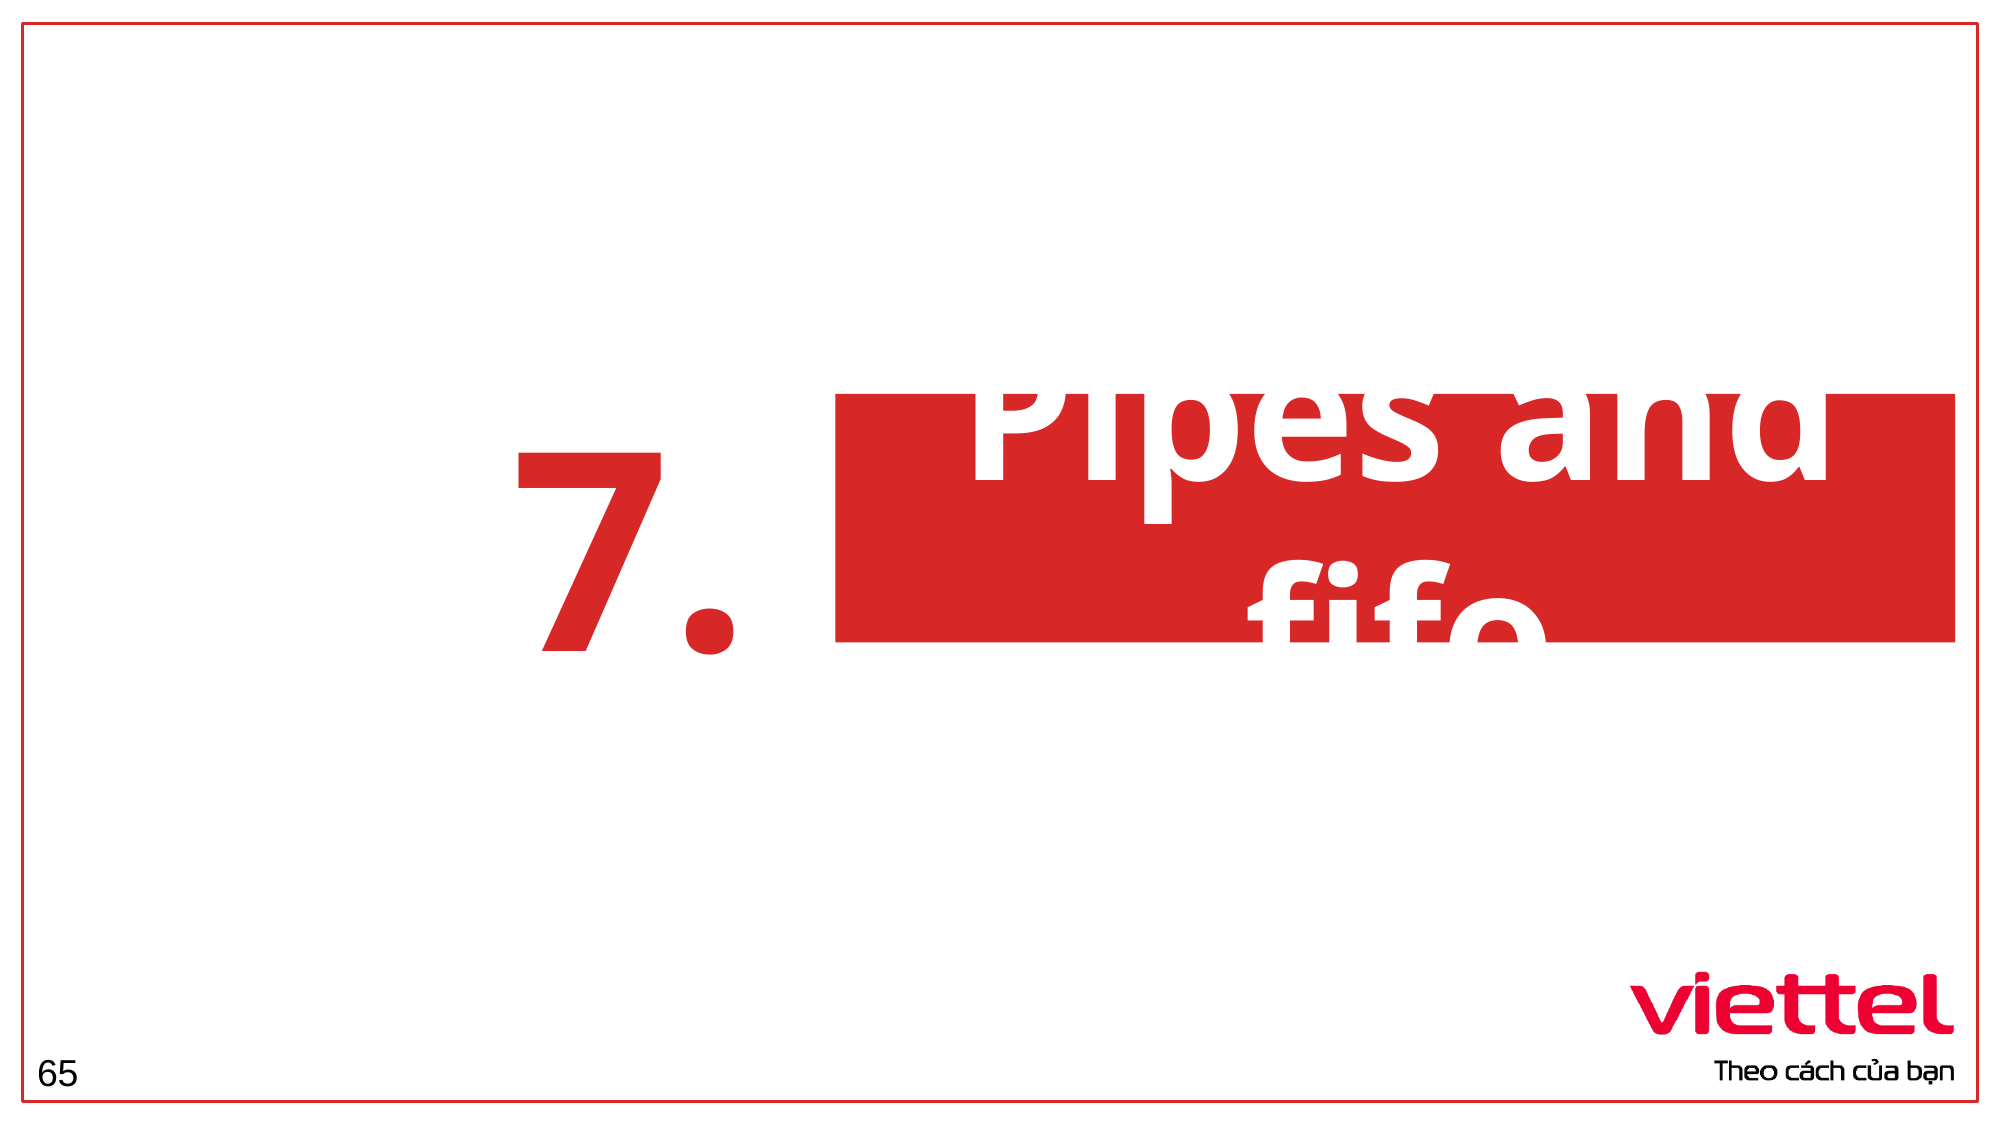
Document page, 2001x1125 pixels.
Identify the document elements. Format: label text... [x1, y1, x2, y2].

title 7. [448, 437, 813, 643]
picture [1627, 971, 1956, 1085]
text_box Pipes and fifo [902, 437, 1897, 597]
